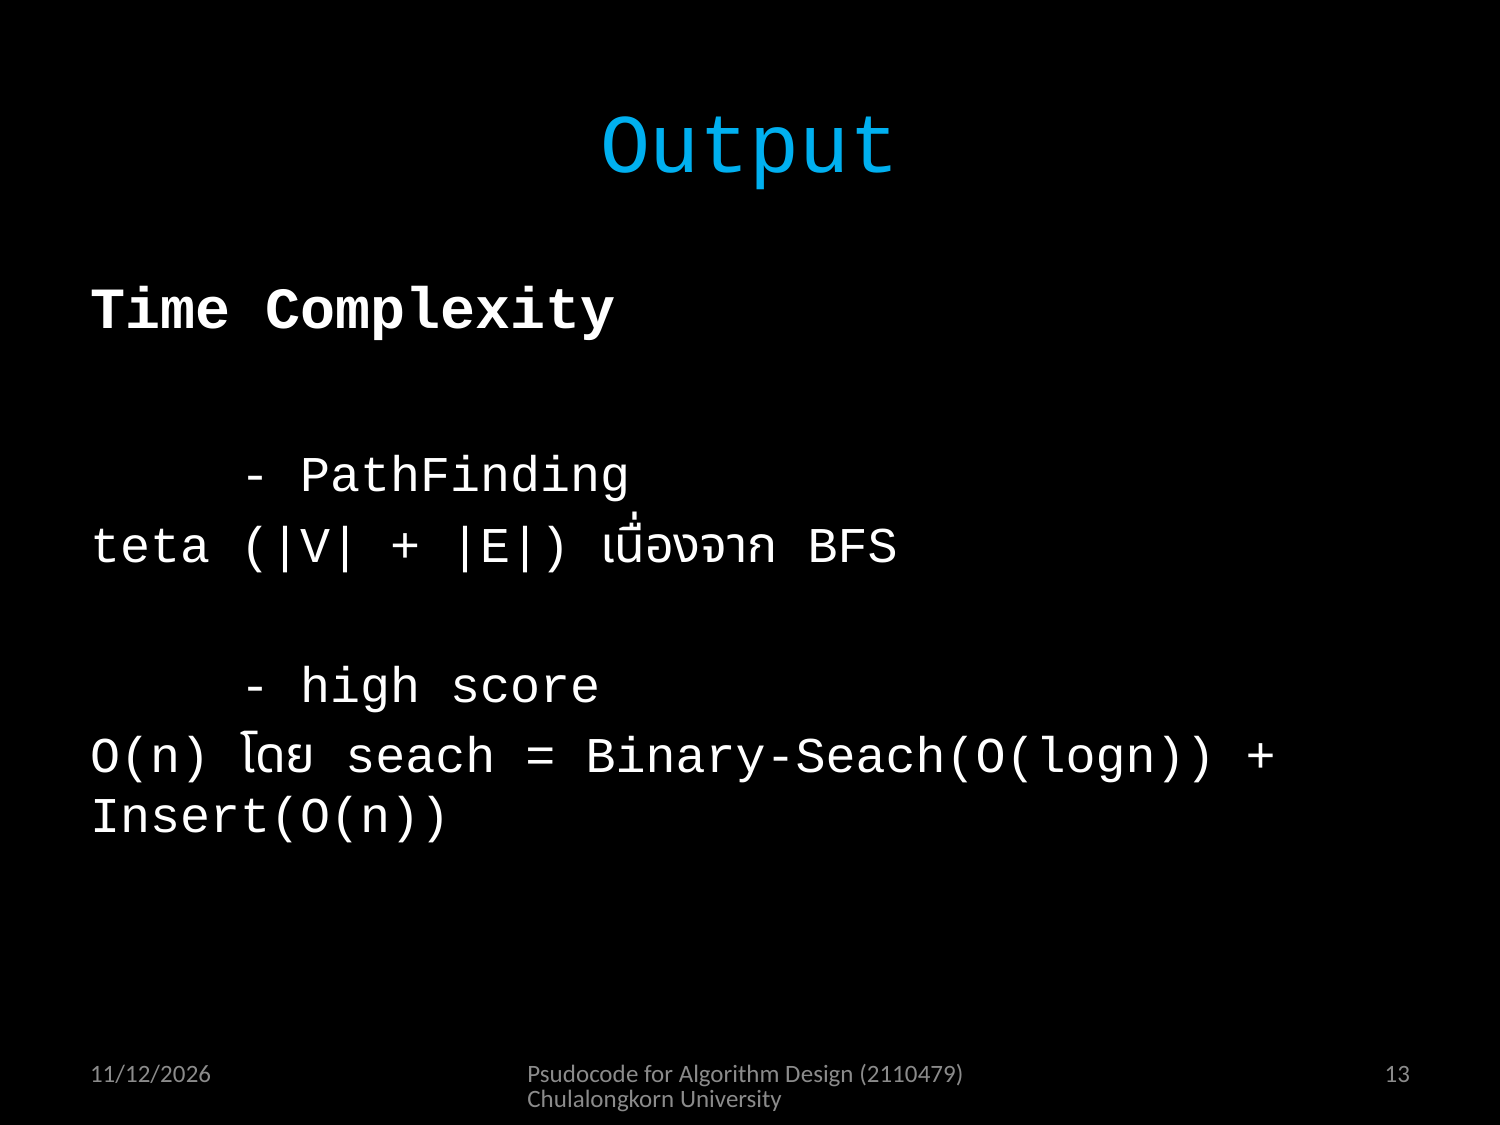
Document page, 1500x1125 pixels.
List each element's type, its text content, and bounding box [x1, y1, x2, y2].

text_box Time Complexity - PathFinding teta (|V| + |E|) เนื่องจาก BFS - high score O(n) โดย seach = Binary-Seach(O(logn)) + Insert(O(n)) [74, 262, 1425, 1005]
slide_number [75, 1042, 425, 1103]
footer Psudocode for Algorithm Design (2110479) Chulalongkorn University [512, 1042, 988, 1103]
slide_number 12 [1074, 1042, 1425, 1103]
title Output [75, 45, 1425, 233]
